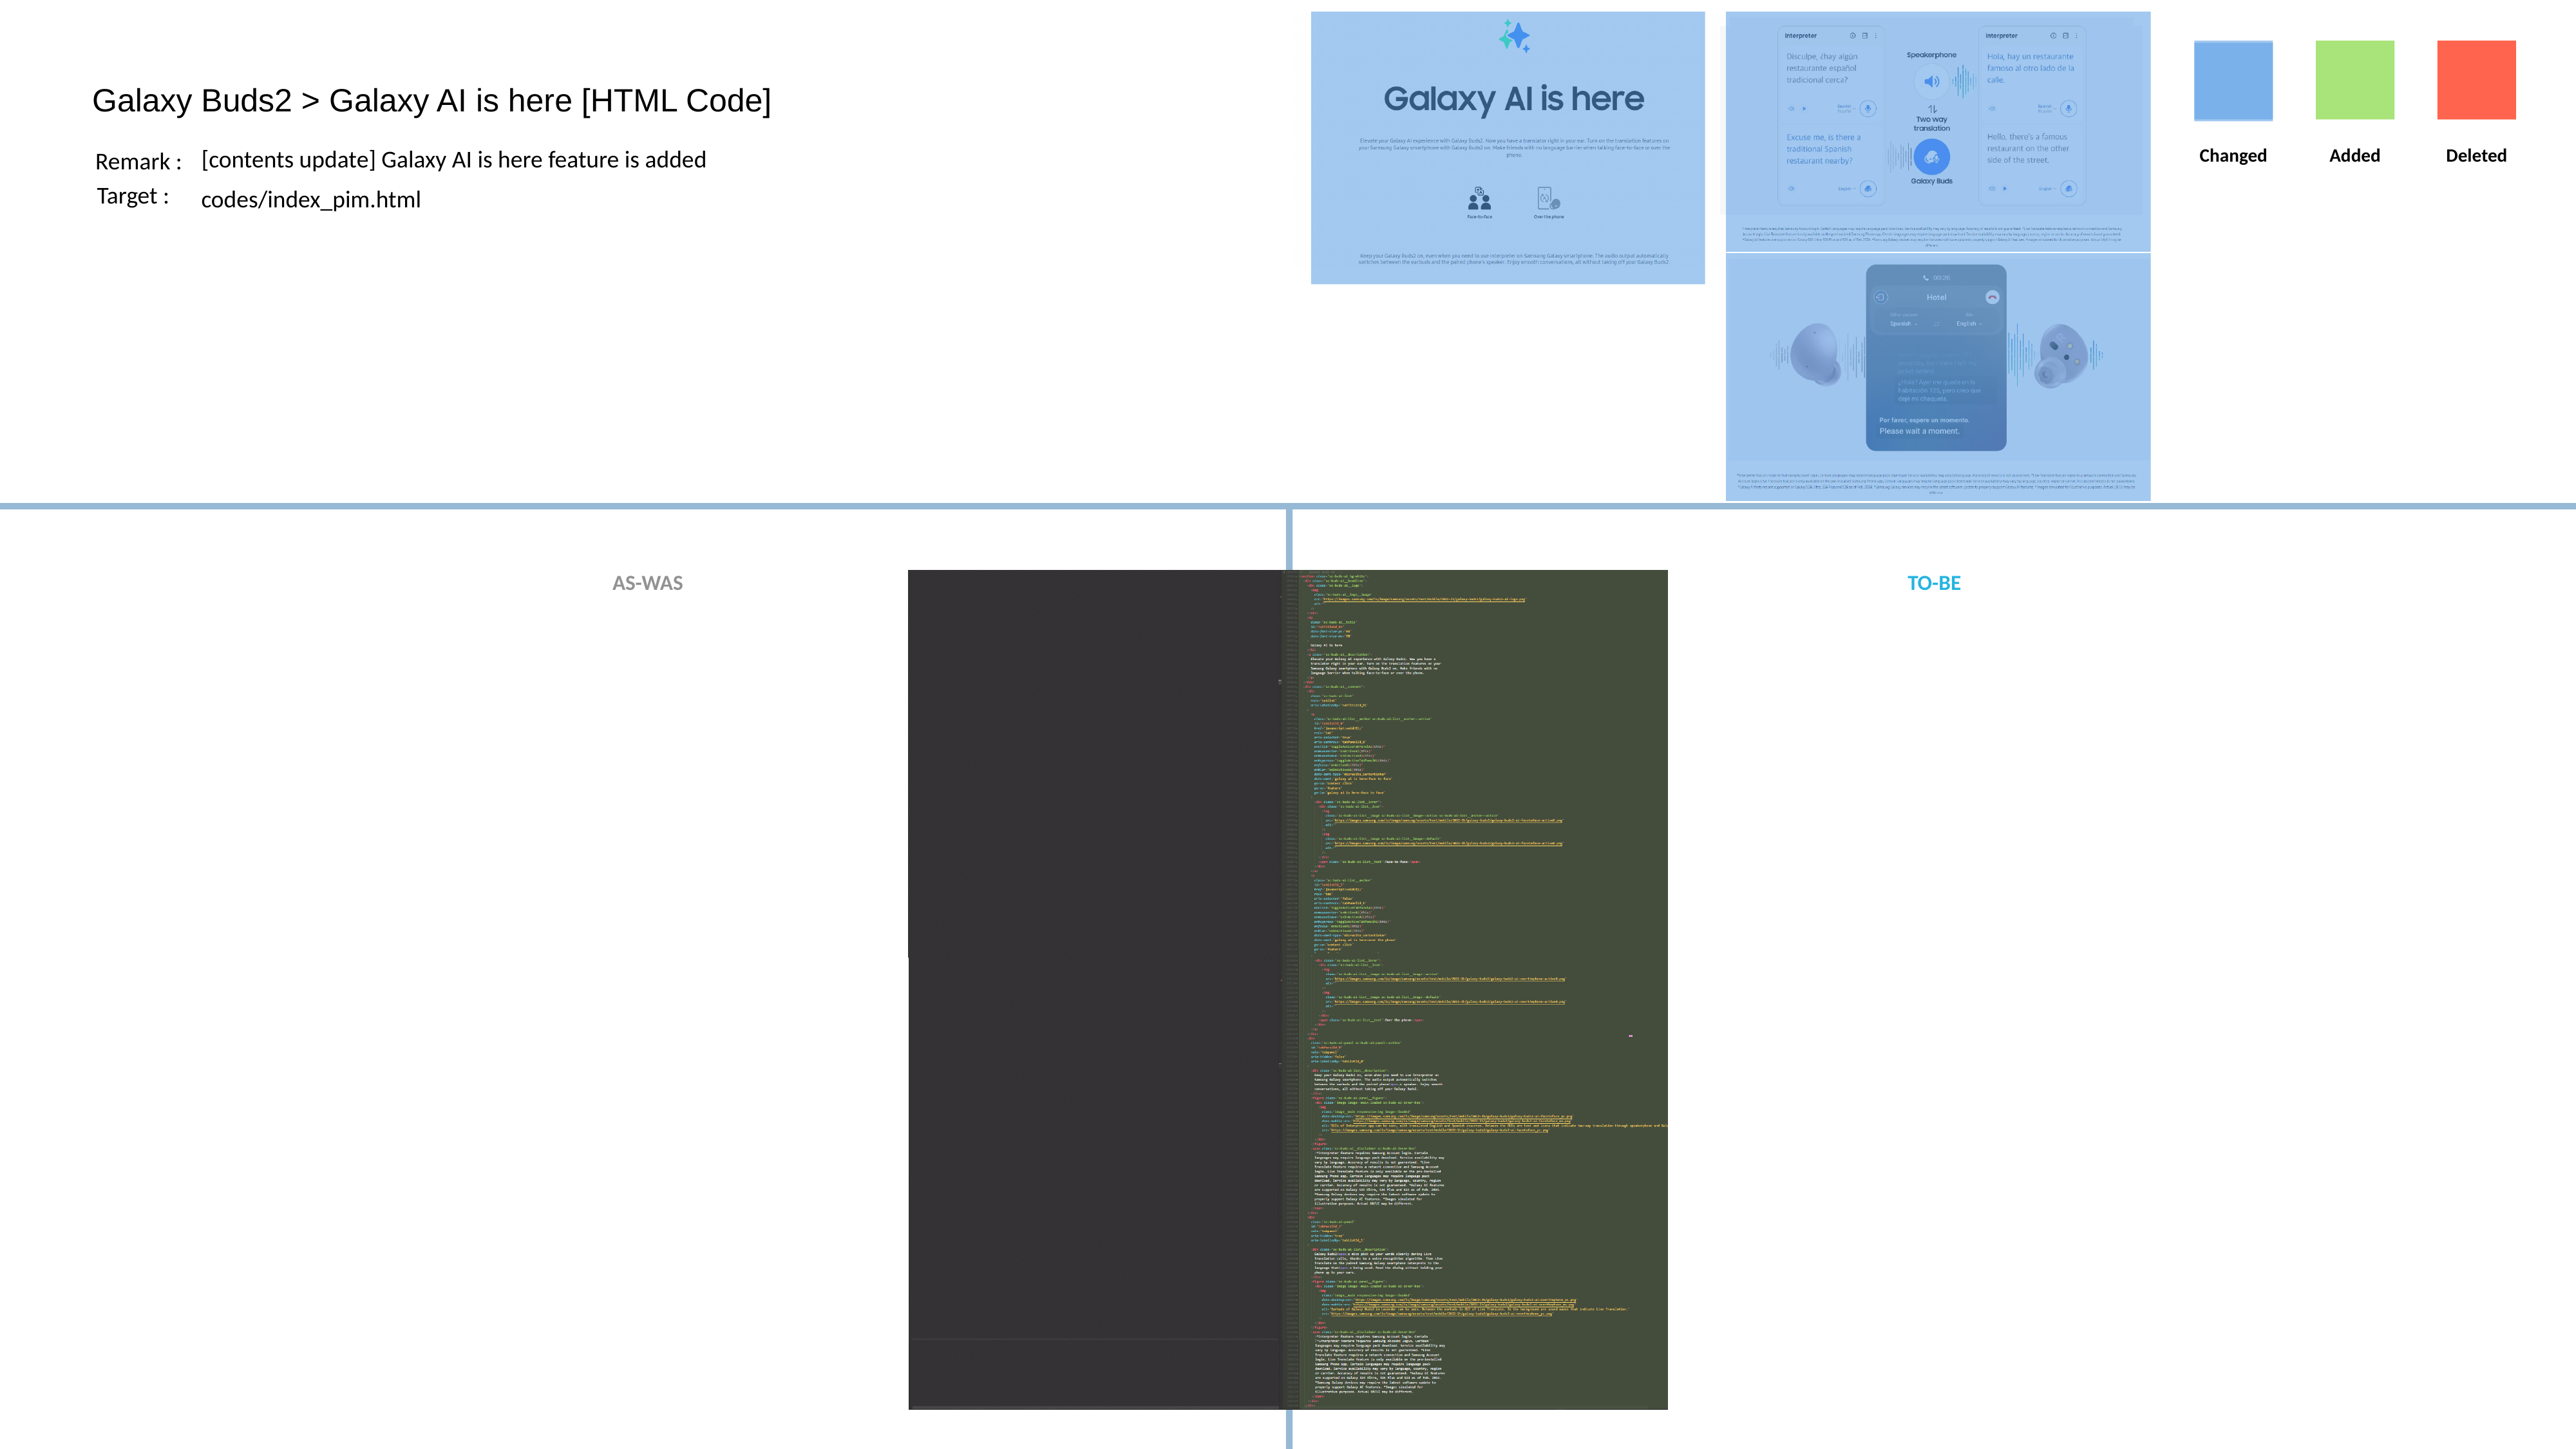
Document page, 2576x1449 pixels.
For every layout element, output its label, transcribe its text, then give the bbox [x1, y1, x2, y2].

list Galaxy Buds2 > Galaxy AI is here [HTML Code] [86, 74, 1274, 124]
picture [1293, 13, 2151, 494]
text_box [2437, 41, 2516, 120]
text_box [1726, 12, 2151, 252]
list codes/index_pim.html [196, 178, 1273, 221]
text_box [1741, 253, 2151, 259]
list [contents update] Galaxy AI is here feature is added [196, 138, 1273, 181]
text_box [907, 570, 1669, 1410]
text_box [1726, 268, 2151, 501]
text_box [2316, 41, 2395, 120]
text_box [1311, 268, 1705, 285]
text_box [2194, 41, 2273, 120]
